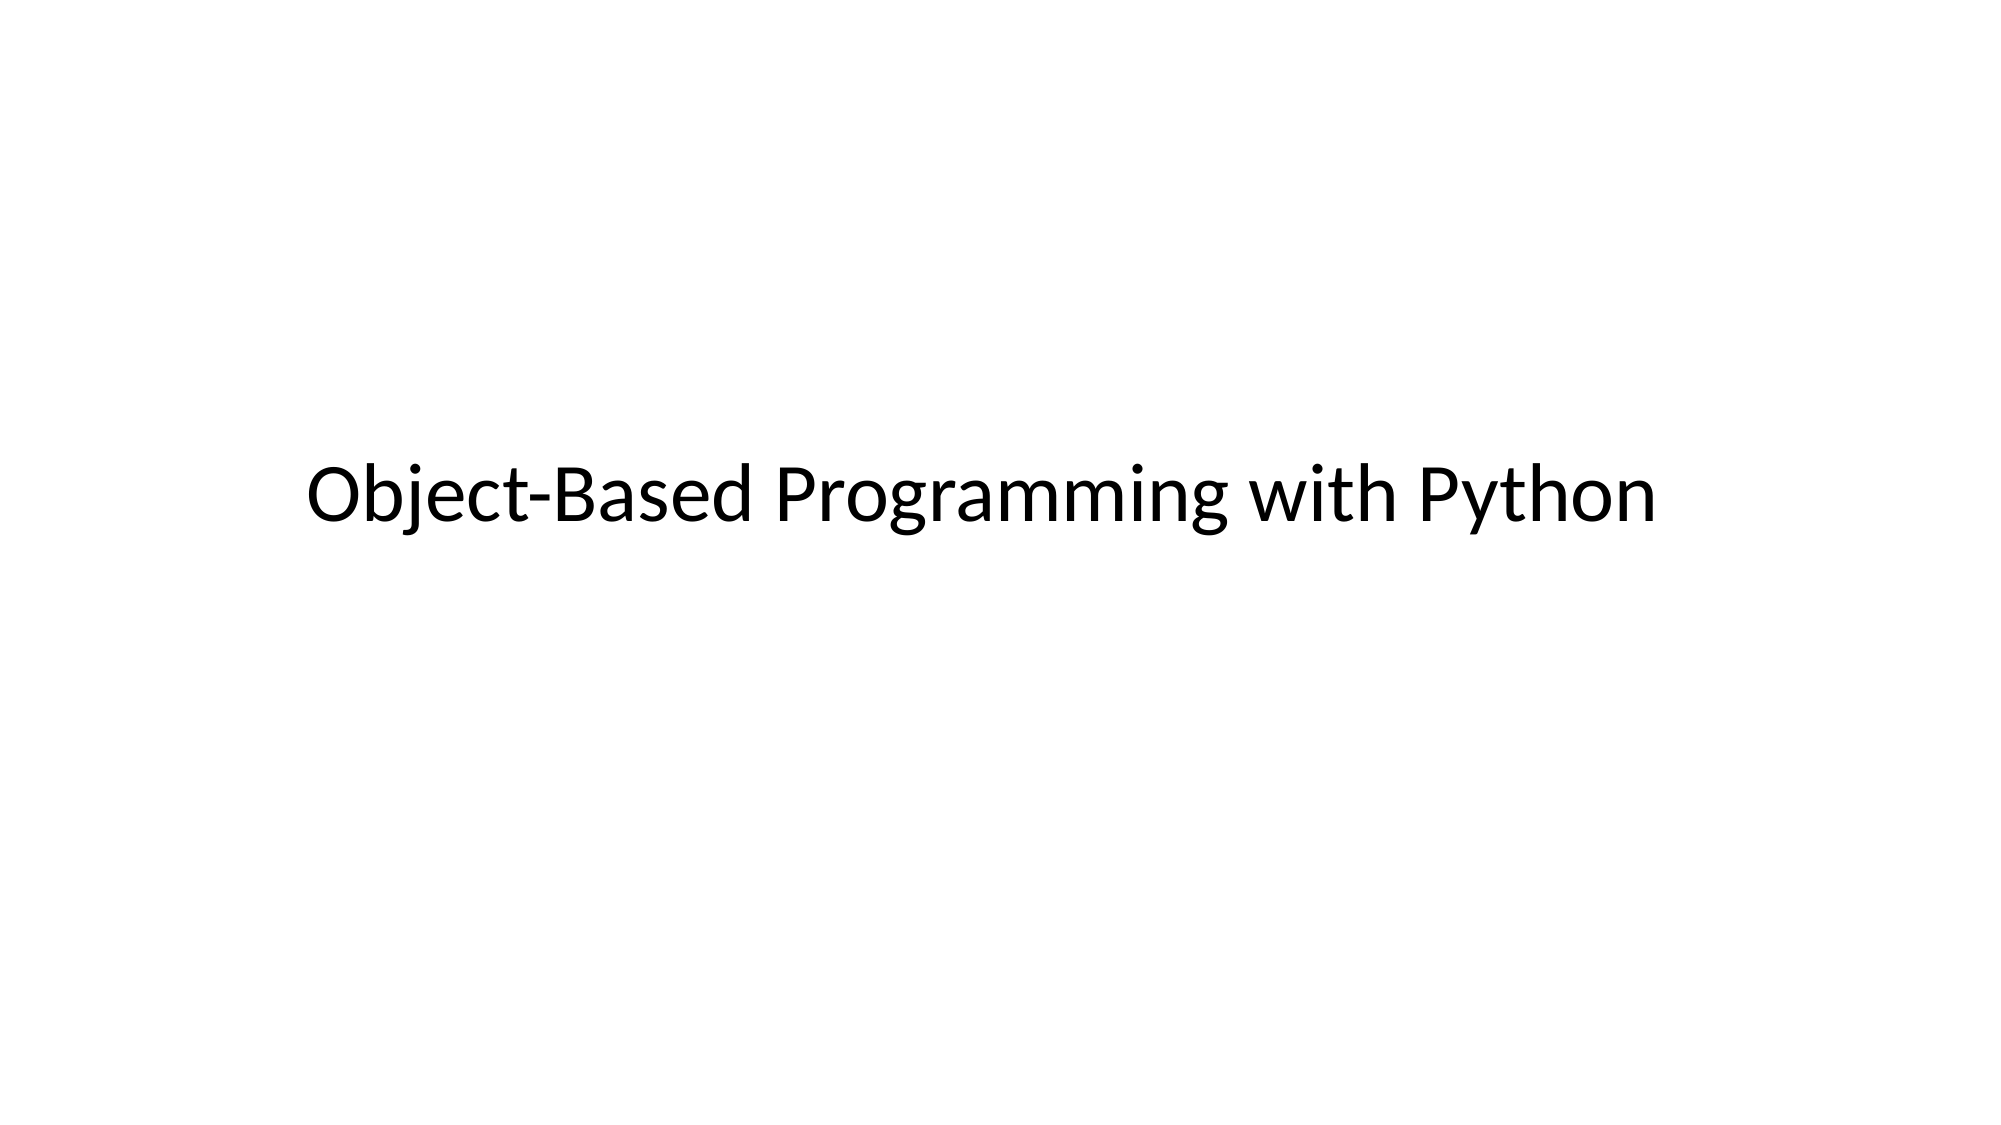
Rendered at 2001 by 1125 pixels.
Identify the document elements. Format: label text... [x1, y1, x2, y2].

subtitle Object-Based Programming with Python [233, 442, 1734, 581]
